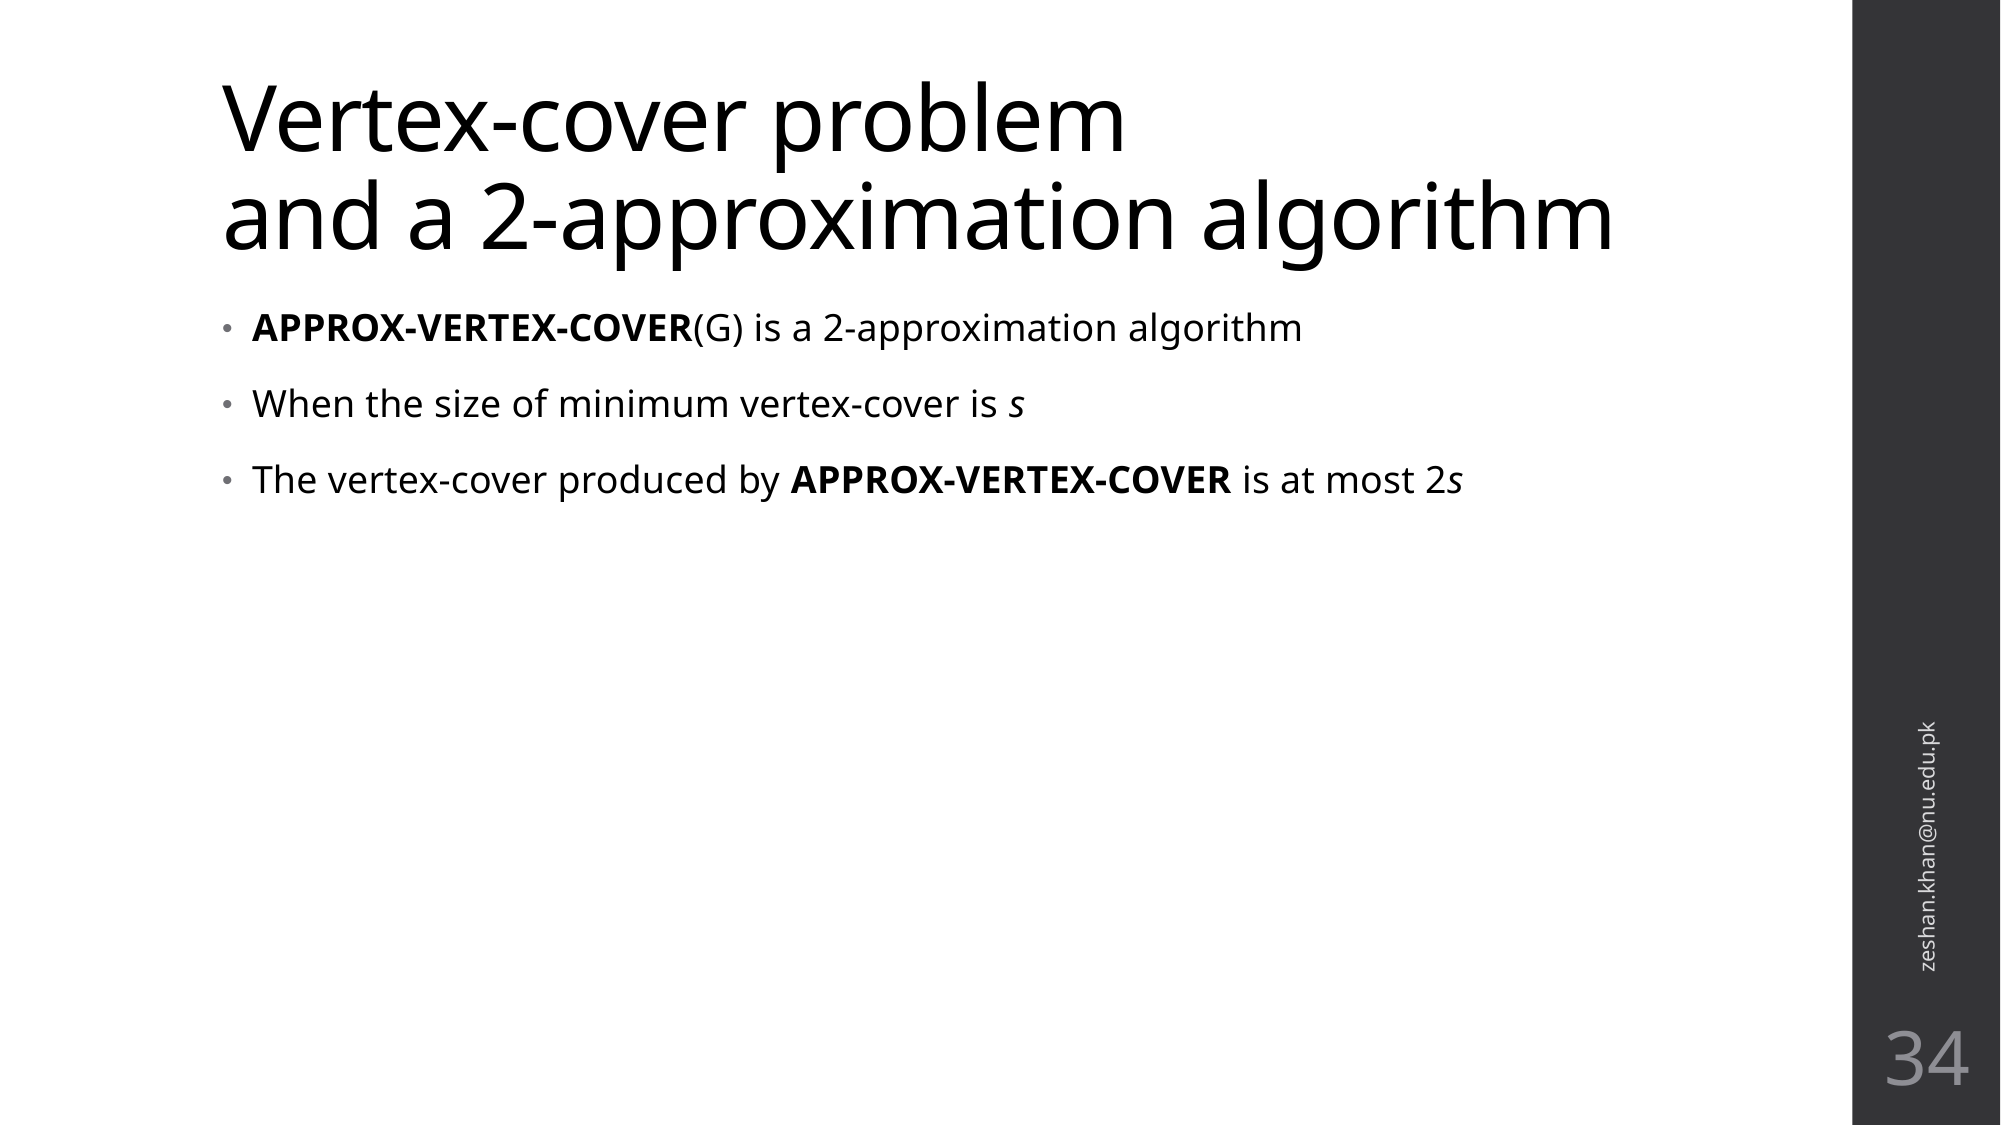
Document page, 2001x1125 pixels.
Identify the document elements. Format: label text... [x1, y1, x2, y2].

footer zeshan.khan@nu.edu.pk [1897, 400, 1958, 988]
list APPROX-VERTEX-COVER(G) is a 2-approximation algorithm When the size of minimum vertex-cover is s The vertex-cover produced by APPROX-VERTEX-COVER is at most 2s [206, 299, 1617, 1014]
title Vertex-cover problem and a 2-approximation algorithm [206, 60, 1797, 278]
slide_number 34 [1852, 1012, 2000, 1110]
